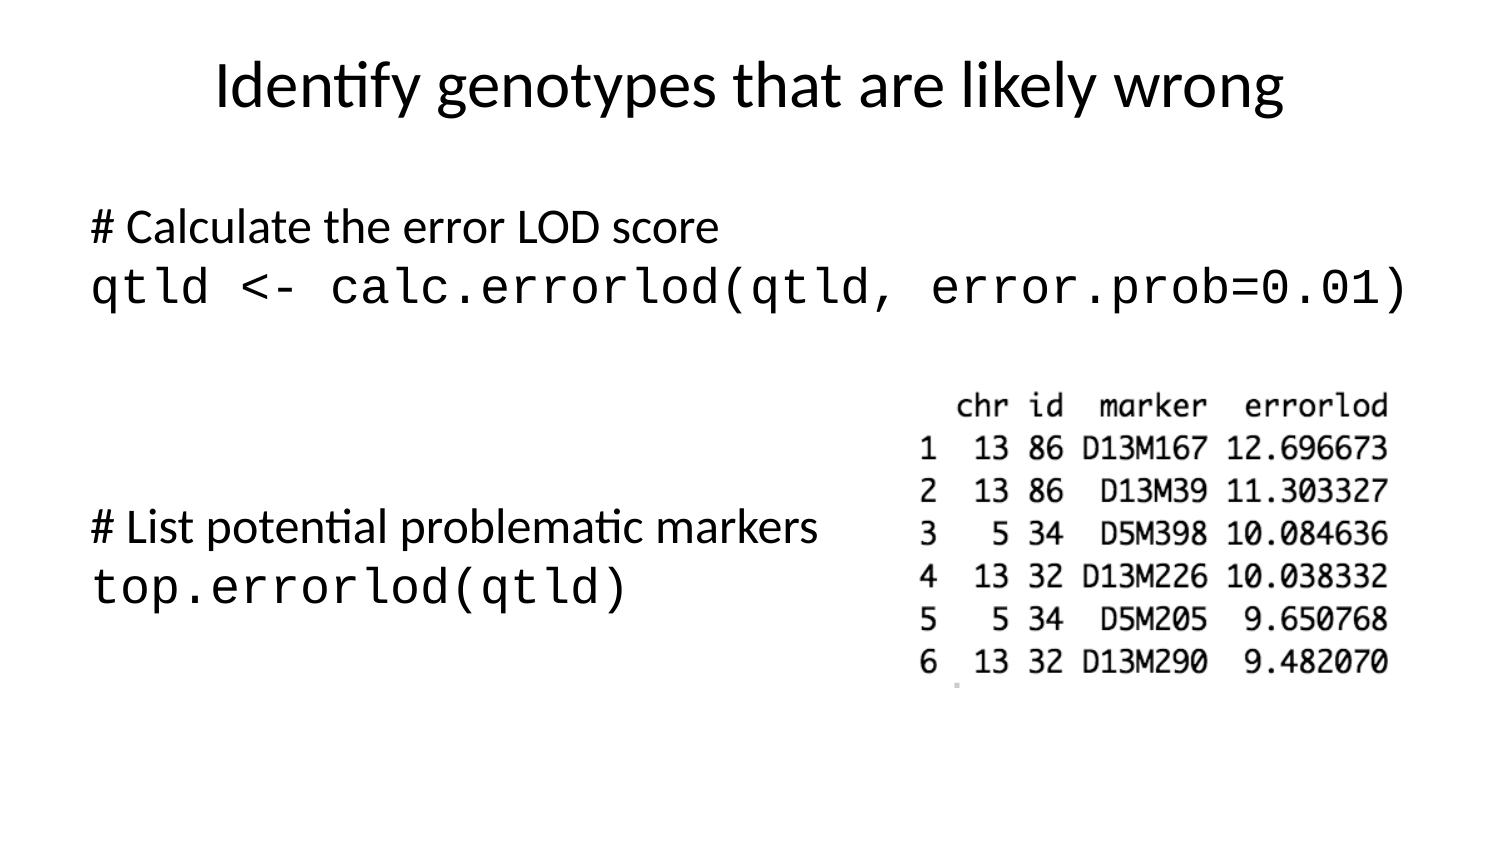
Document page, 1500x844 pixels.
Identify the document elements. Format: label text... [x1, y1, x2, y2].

picture [917, 384, 1398, 688]
title Identify genotypes that are likely wrong [75, 33, 1425, 129]
text_box # Calculate the error LOD score qtld <- calc.errorlod(qtld, error.prob=0.01) # List potential problematic markers top.errorlod(qtld) [74, 185, 1458, 688]
